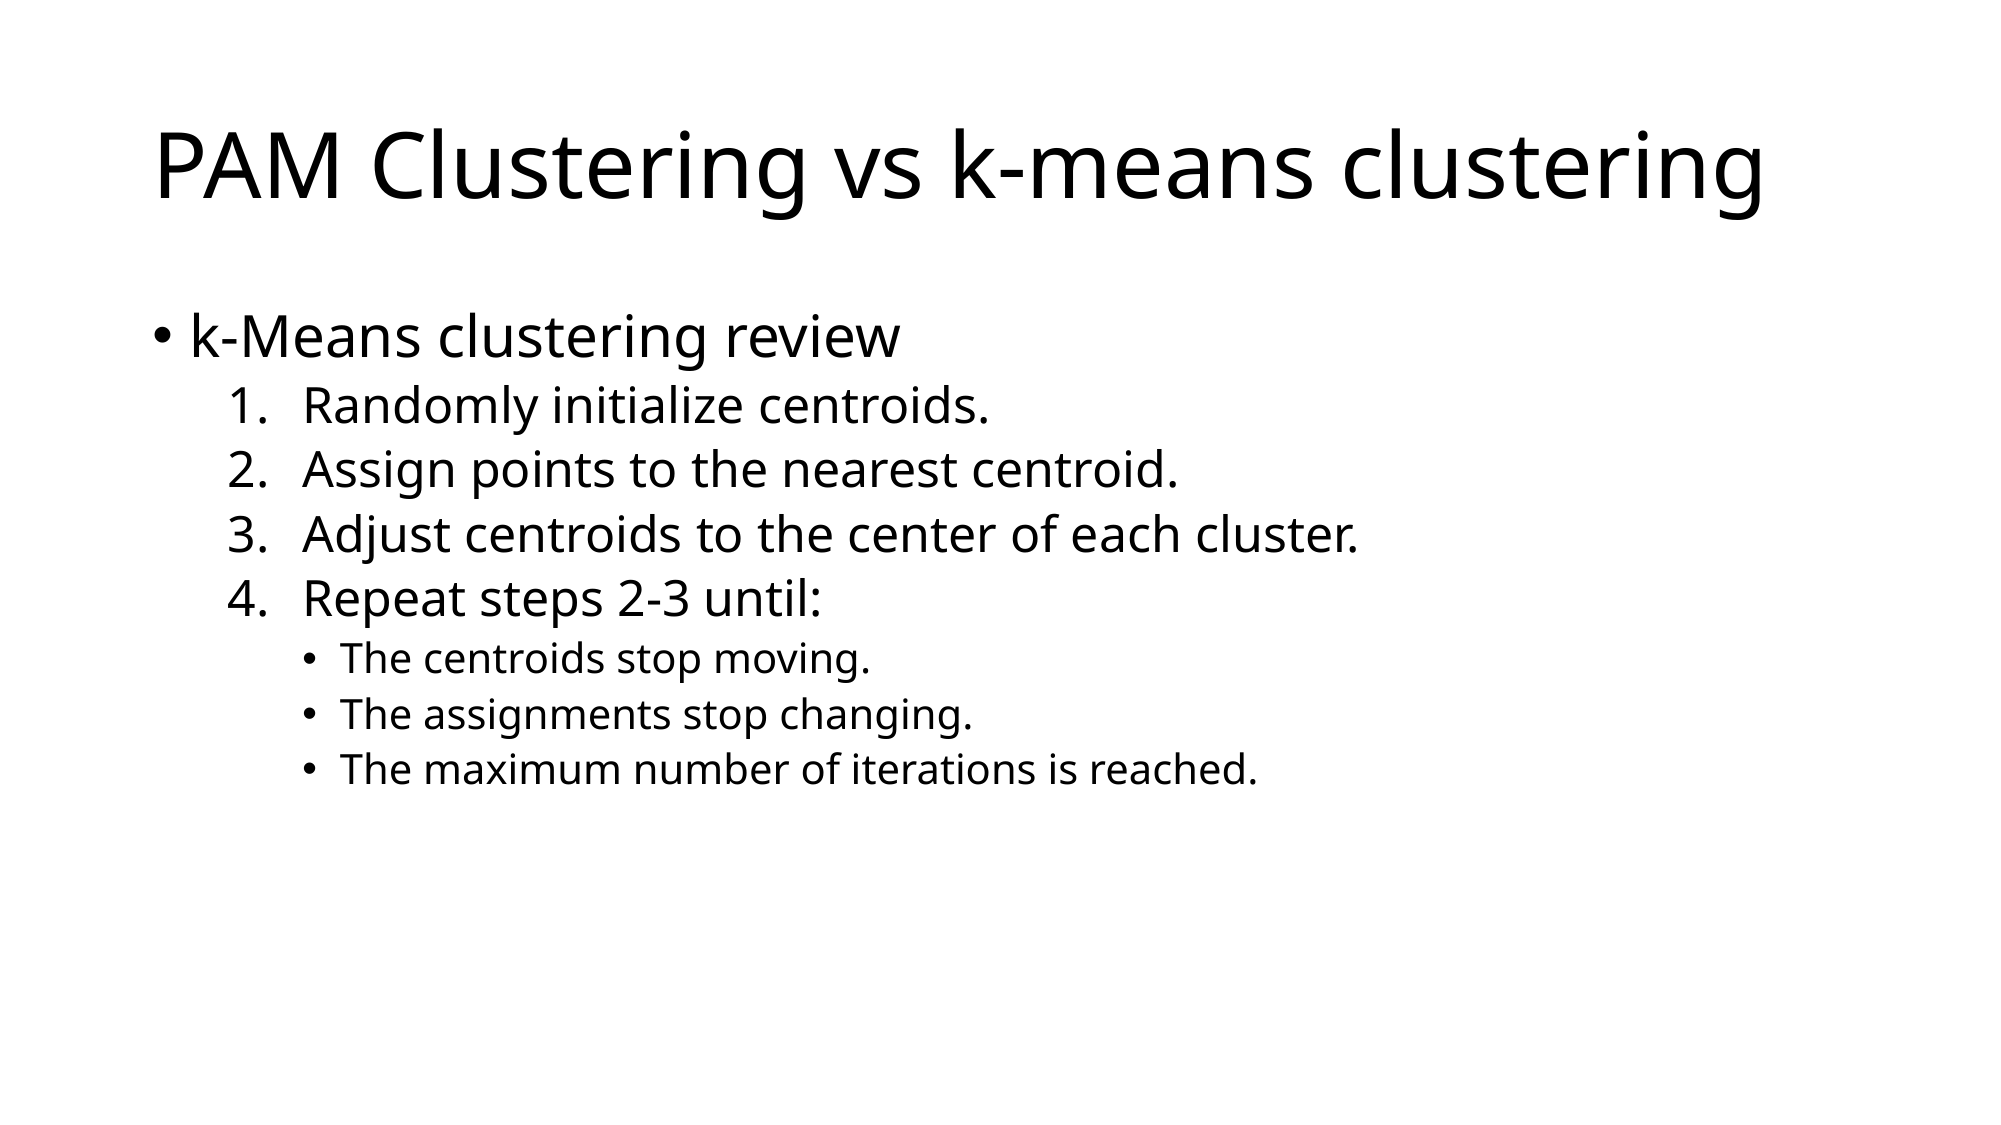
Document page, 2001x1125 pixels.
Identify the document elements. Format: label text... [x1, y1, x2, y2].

title PAM Clustering vs k-means clustering [137, 59, 1863, 278]
list k-Means clustering review Randomly initialize centroids. Assign points to the nearest centroid. Adjust centroids to the center of each cluster. Repeat steps 2-3 until: The centroids stop moving. The assignments stop changing. The maximum number of iterations is reached. [137, 299, 1863, 1014]
